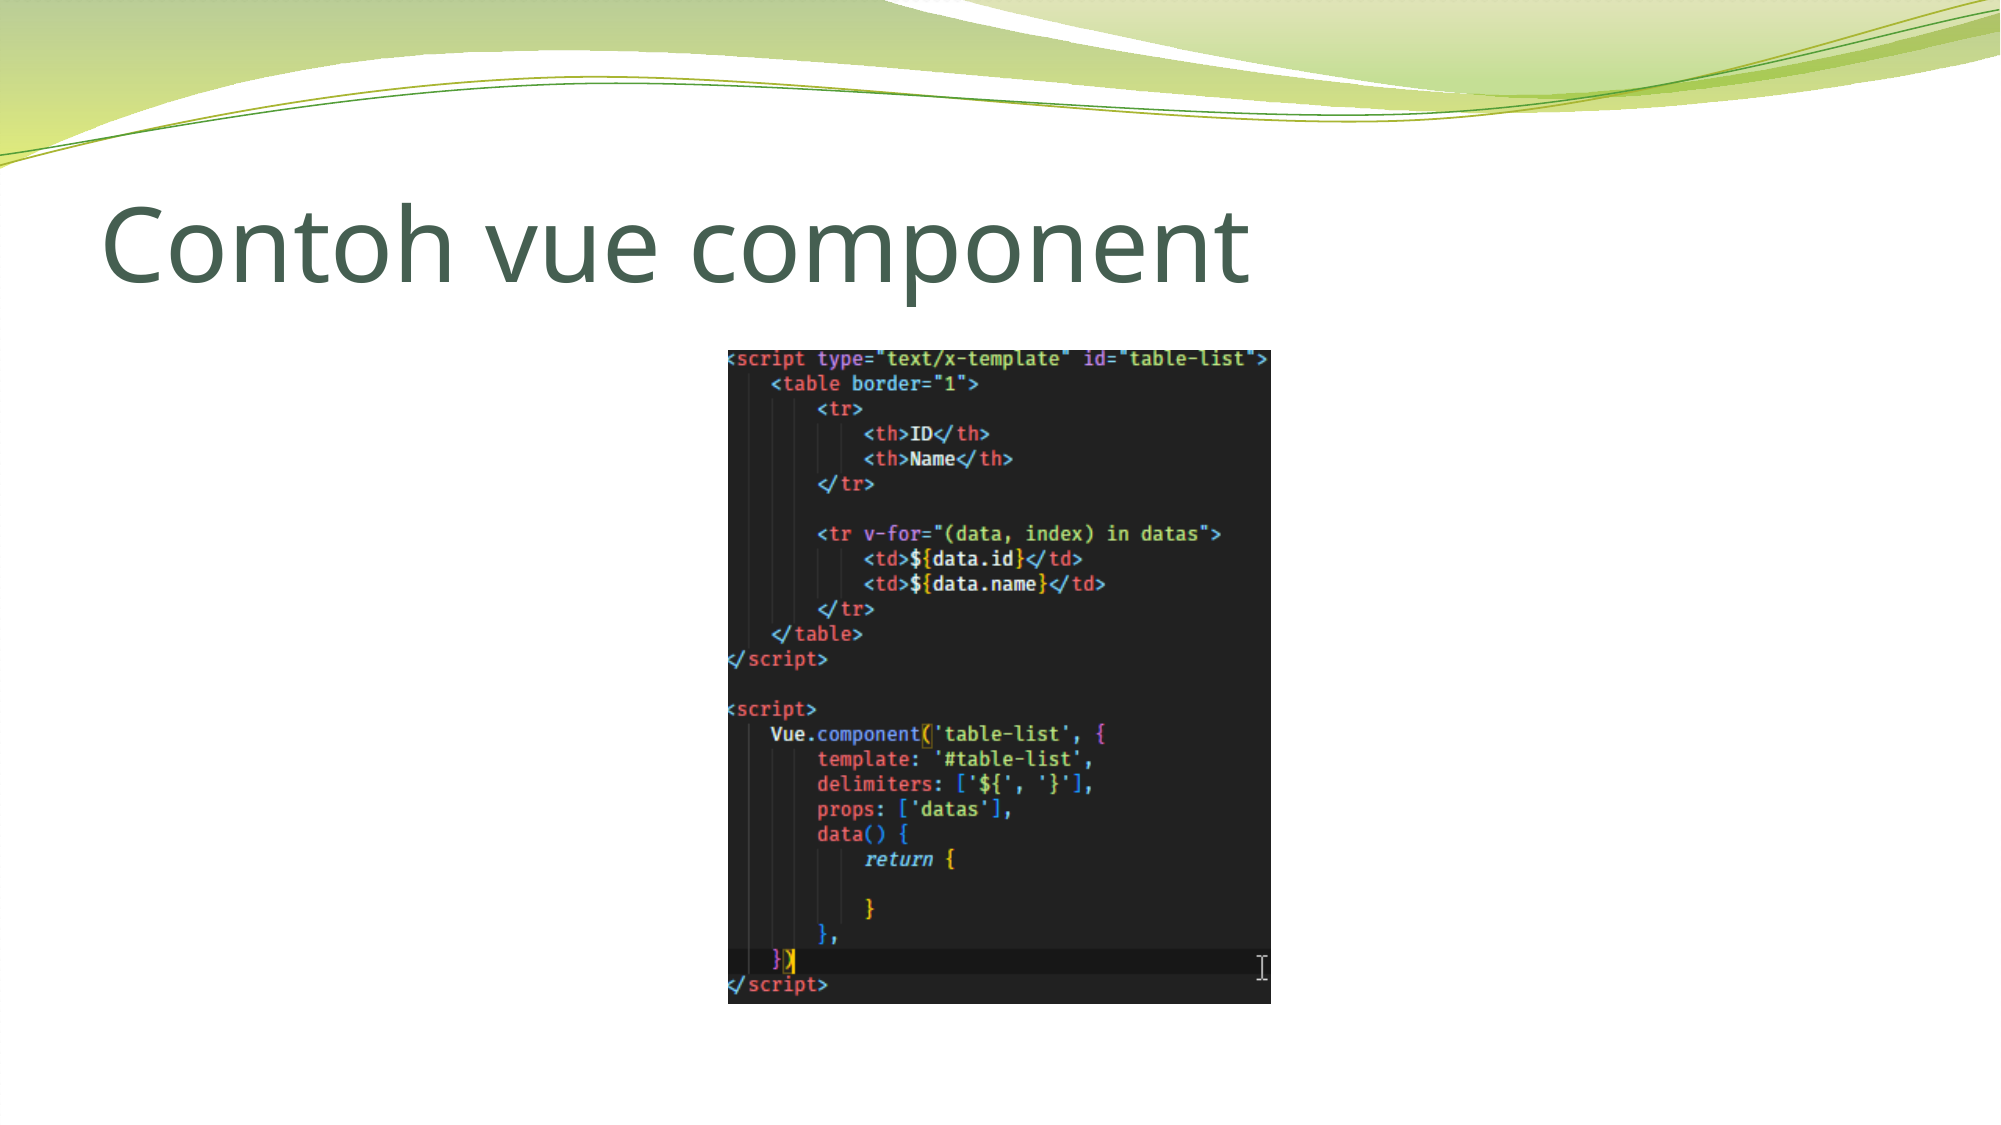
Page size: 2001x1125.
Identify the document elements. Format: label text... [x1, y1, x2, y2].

picture [728, 350, 1272, 1005]
text_box Contoh vue component [99, 115, 1900, 303]
